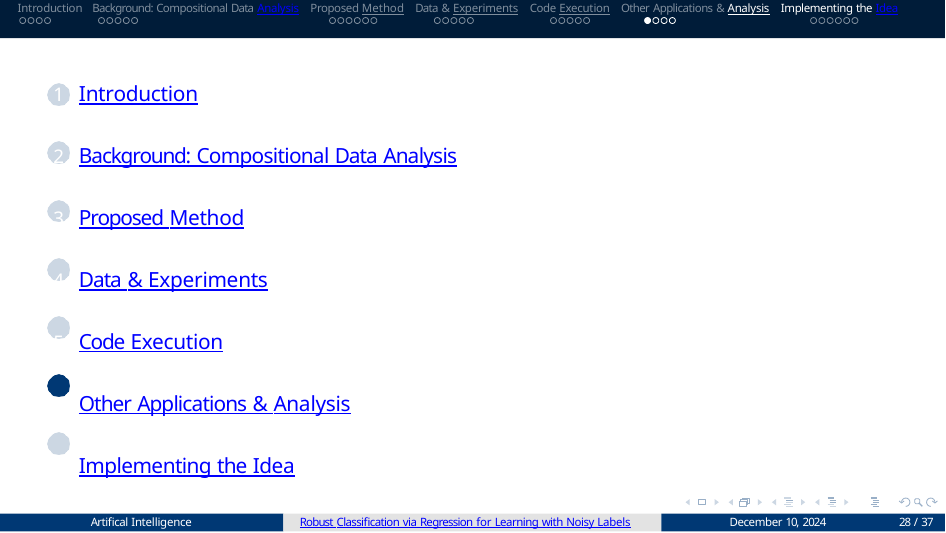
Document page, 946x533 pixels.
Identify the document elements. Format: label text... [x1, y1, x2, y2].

picture [47, 83, 70, 106]
picture [47, 141, 70, 164]
text_box Introduction Background: Compositional Data Analysis Proposed Method Data & Experiments Code Execution Other Applications & Analysis Implementing the Idea [51, 78, 480, 481]
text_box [0, 0, 946, 39]
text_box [0, 513, 946, 532]
picture [47, 316, 70, 339]
picture [47, 199, 70, 223]
picture [47, 374, 70, 397]
picture [47, 258, 70, 281]
picture [47, 432, 70, 456]
